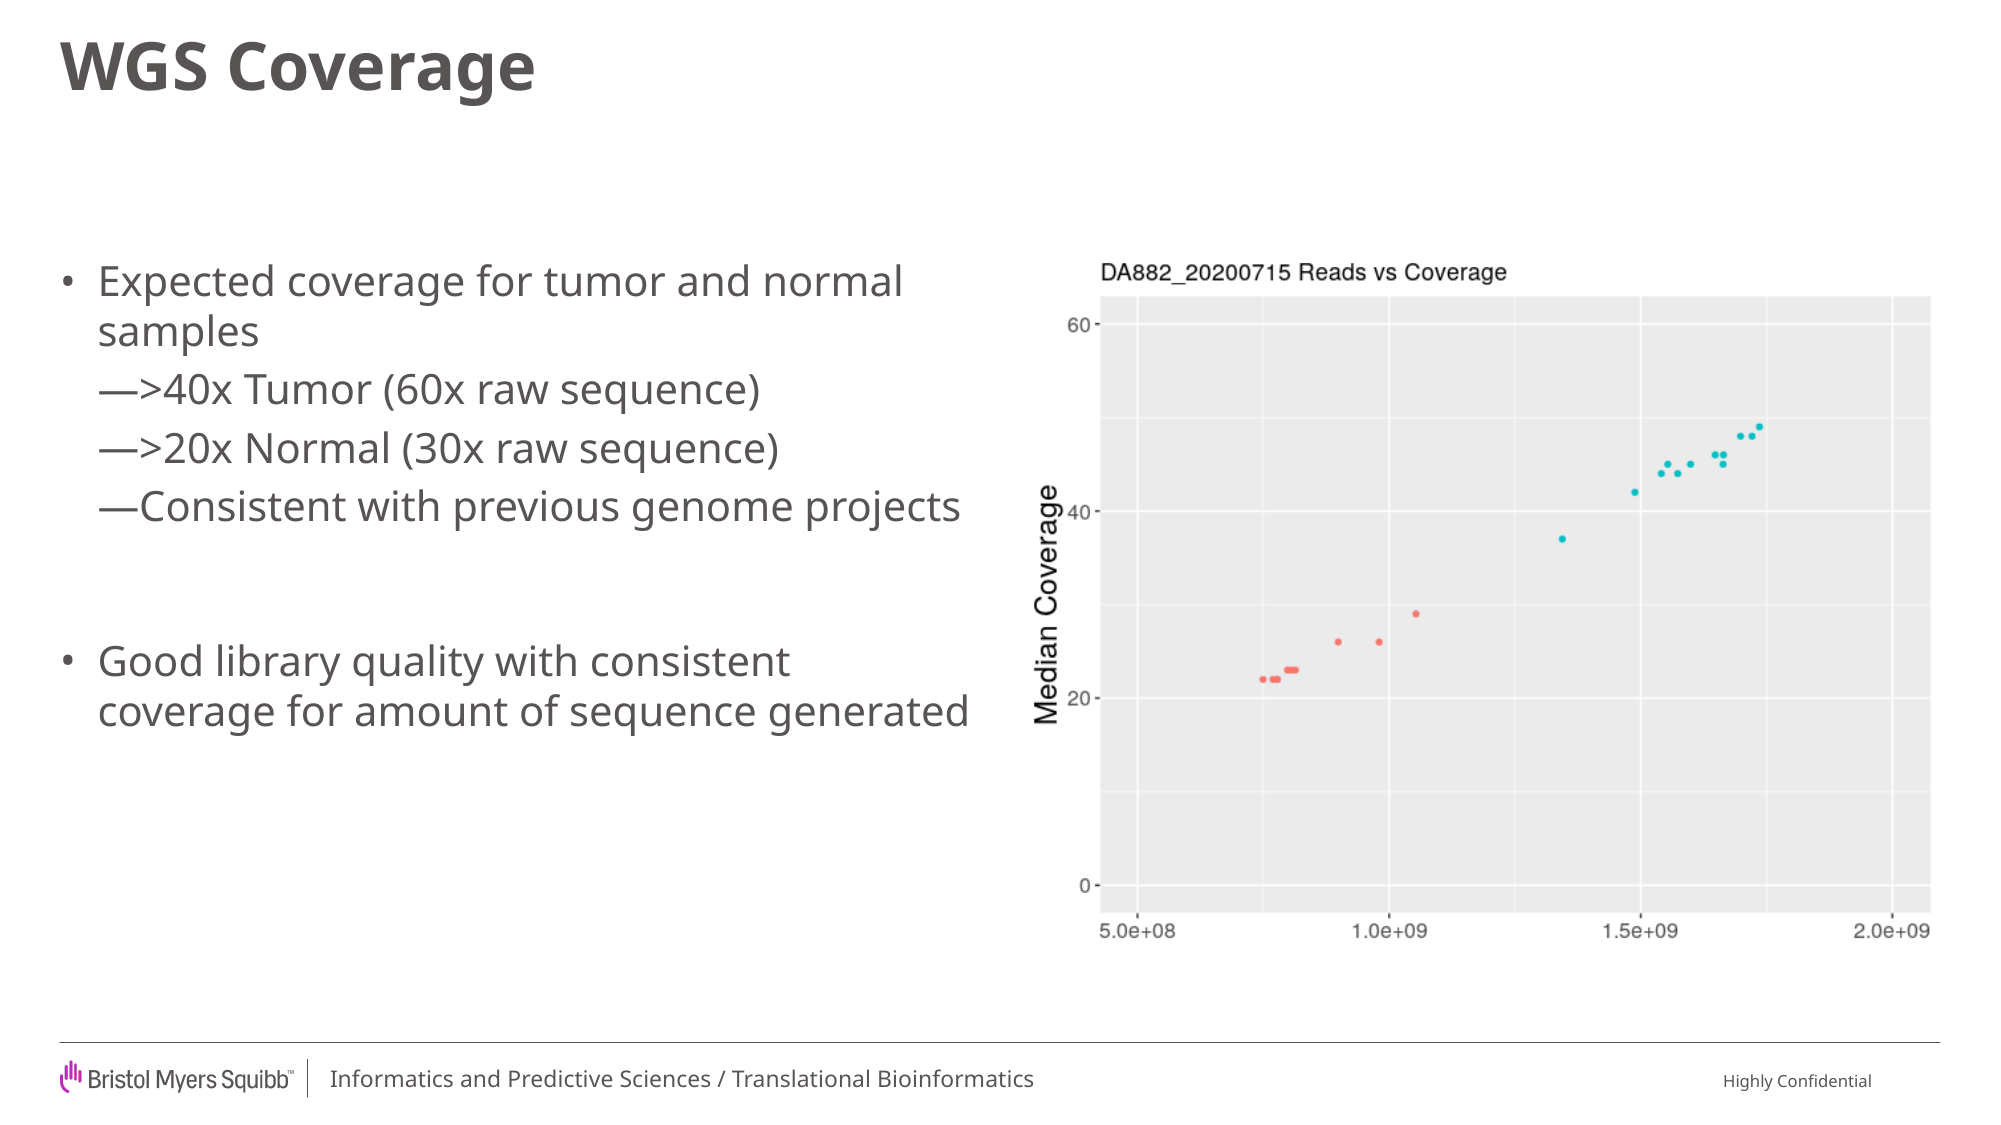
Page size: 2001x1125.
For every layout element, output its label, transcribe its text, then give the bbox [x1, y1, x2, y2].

list Expected coverage for tumor and normal samples >40x Tumor (60x raw sequence) >20x Normal (30x raw sequence) Consistent with previous genome projects Good library quality with consistent coverage for amount of sequence generated [60, 254, 975, 1005]
picture [1024, 254, 1941, 979]
title WGS Coverage [60, 32, 1940, 183]
